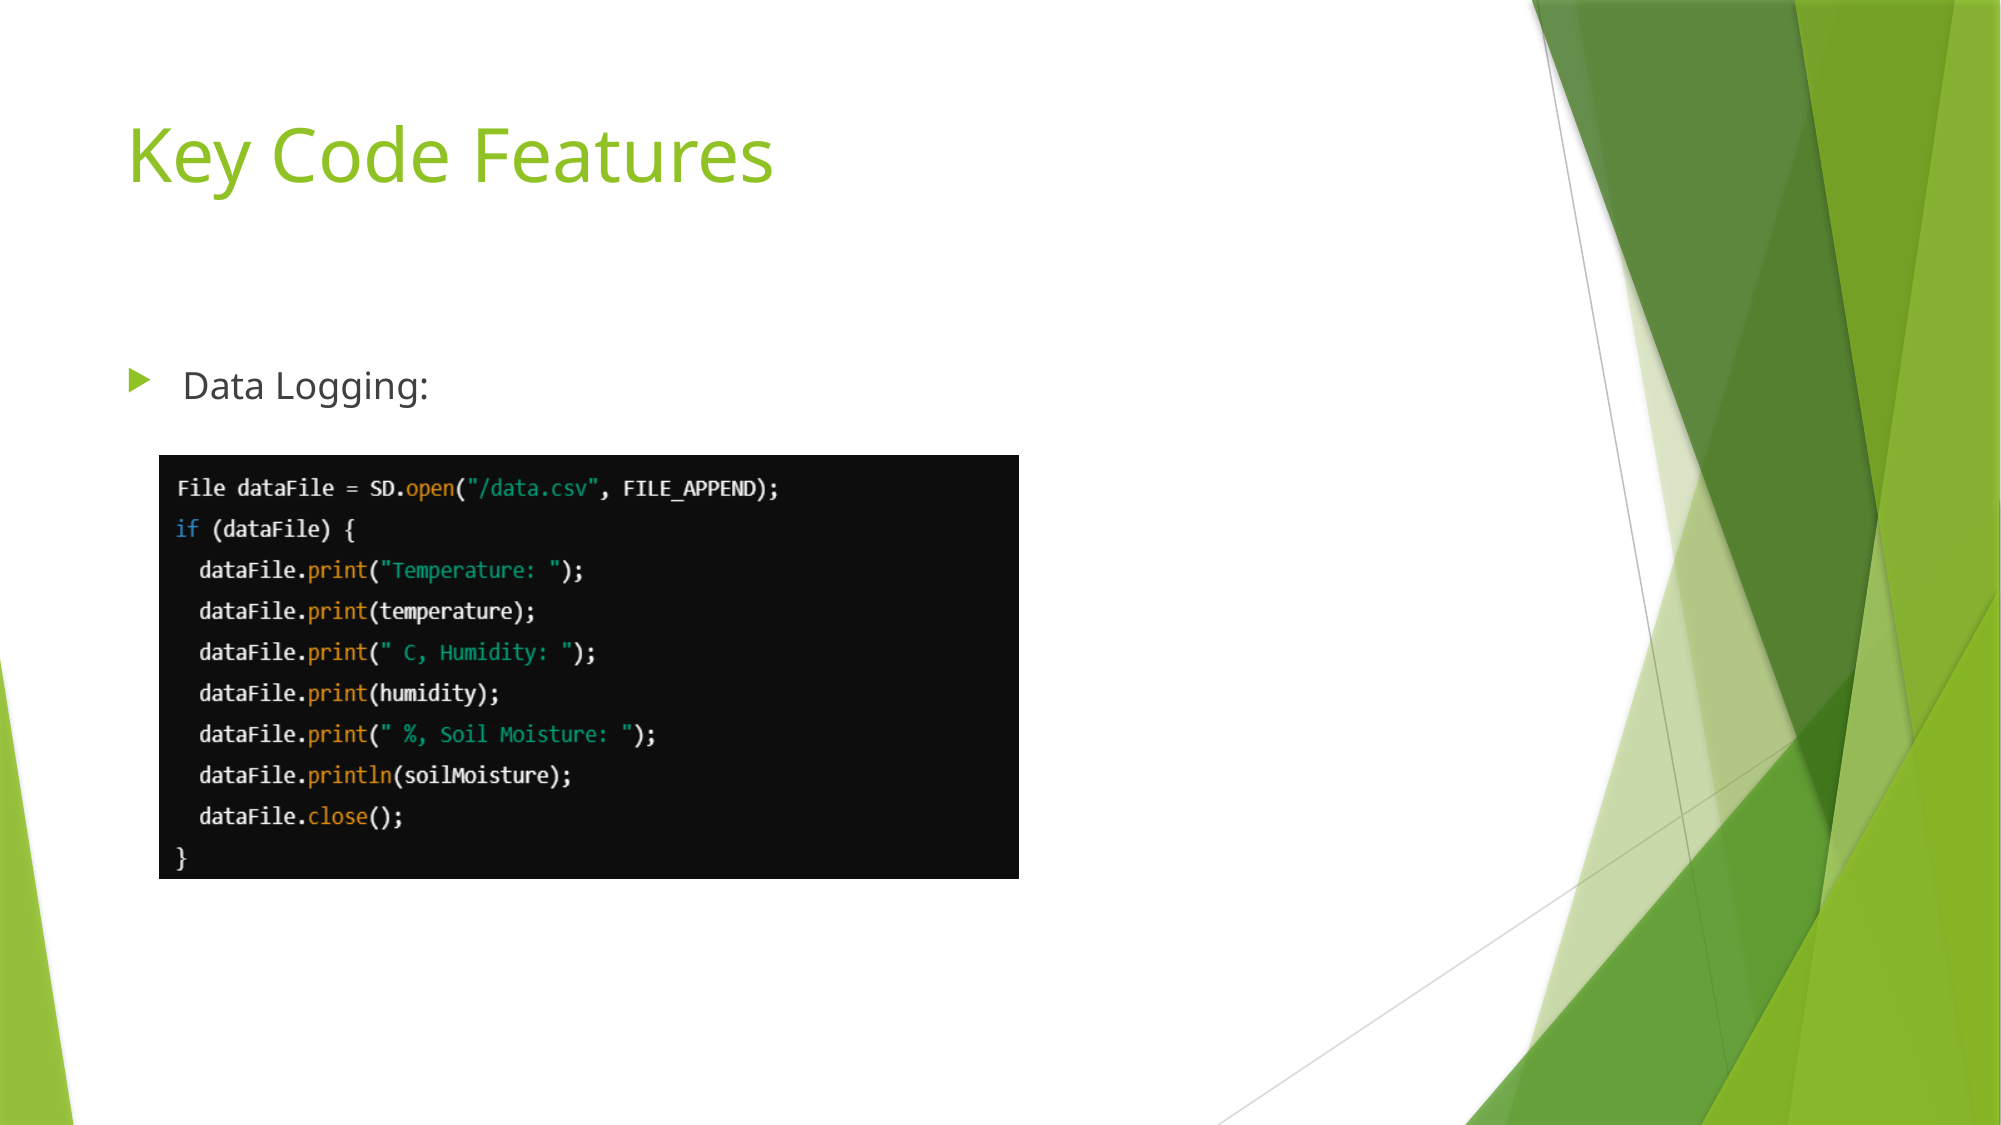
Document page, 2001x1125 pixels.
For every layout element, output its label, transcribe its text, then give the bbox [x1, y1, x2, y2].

list Data Logging: [111, 354, 1522, 992]
title Key Code Features [111, 99, 1522, 317]
picture [158, 455, 1019, 880]
